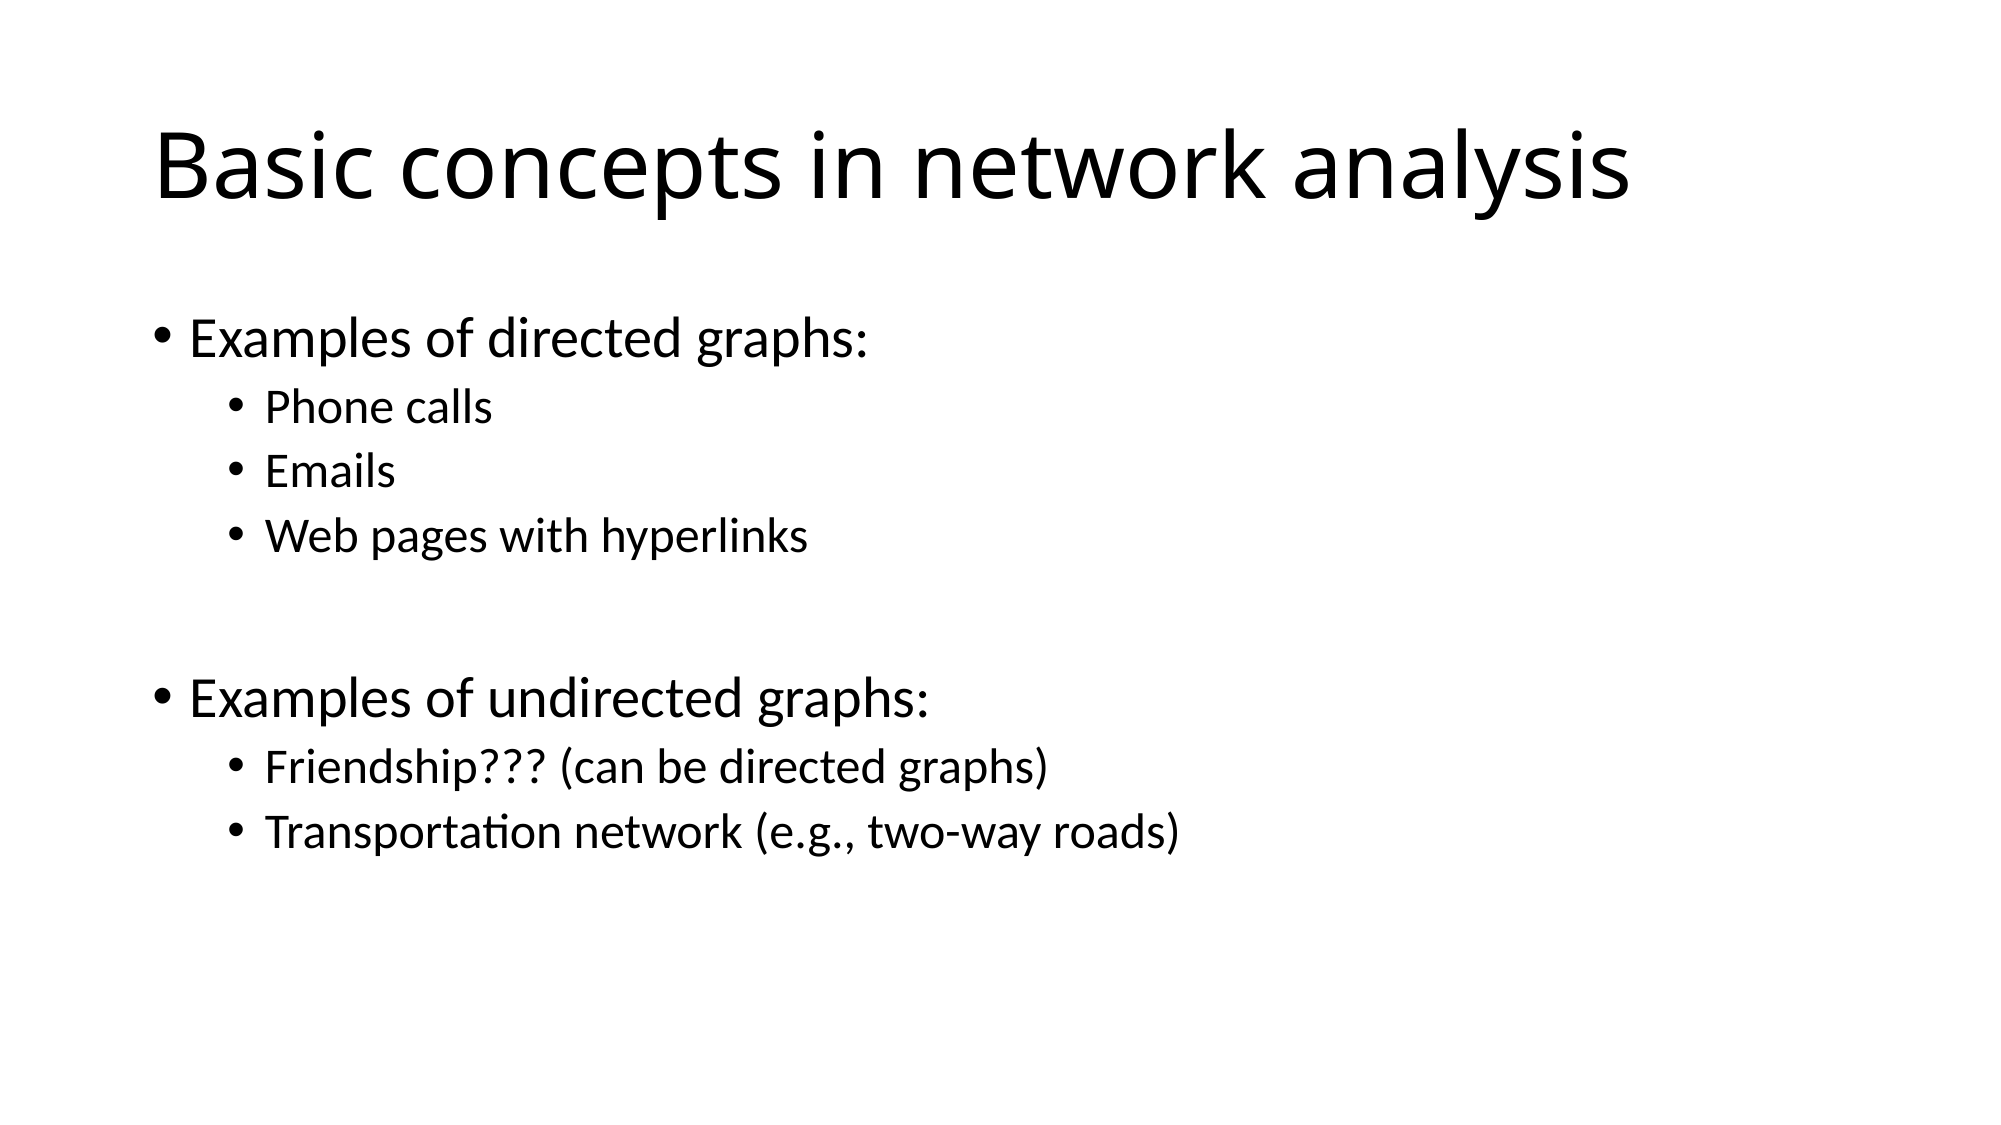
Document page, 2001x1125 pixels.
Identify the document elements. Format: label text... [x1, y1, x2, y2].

list Examples of directed graphs: Phone calls Emails Web pages with hyperlinks Examples of undirected graphs: Friendship??? (can be directed graphs) Transportation network (e.g., two-way roads) [137, 299, 1863, 1014]
title Basic concepts in network analysis [137, 59, 1863, 278]
